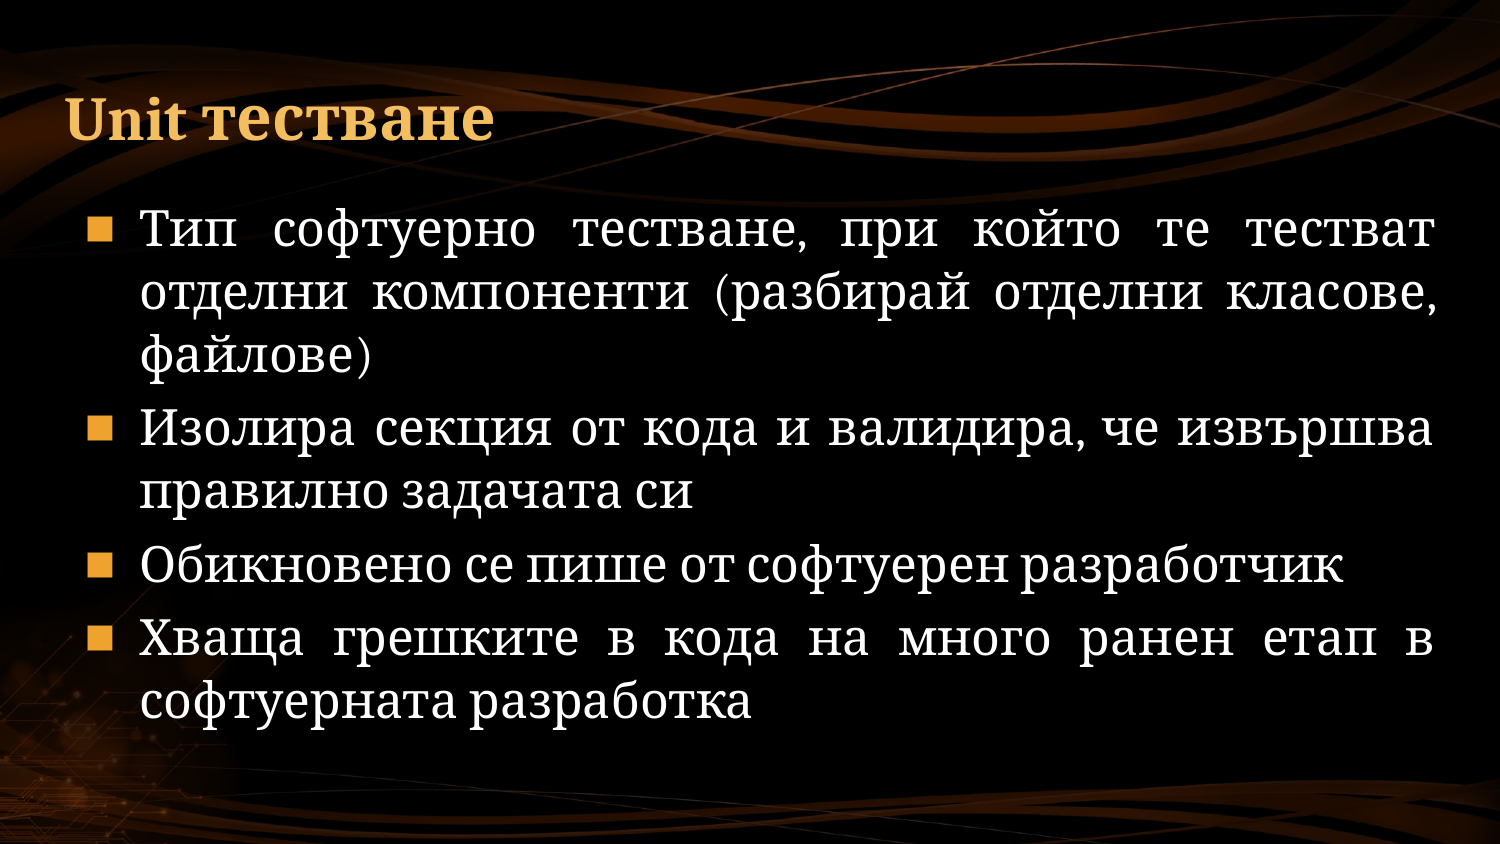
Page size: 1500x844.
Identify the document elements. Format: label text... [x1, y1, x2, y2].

list Тип софтуерно тестване, при който те тестват отделни компоненти (разбирай отделни класове, файлове) Изолира секция от кода и валидира, че извършва правилно задачата си Обикновено се пише от софтуерен разработчик Хваща грешките в кода на много ранен етап в софтуерната разработка [51, 189, 1449, 790]
title Unit тестване [51, 72, 1449, 167]
picture [0, 0, 1500, 844]
